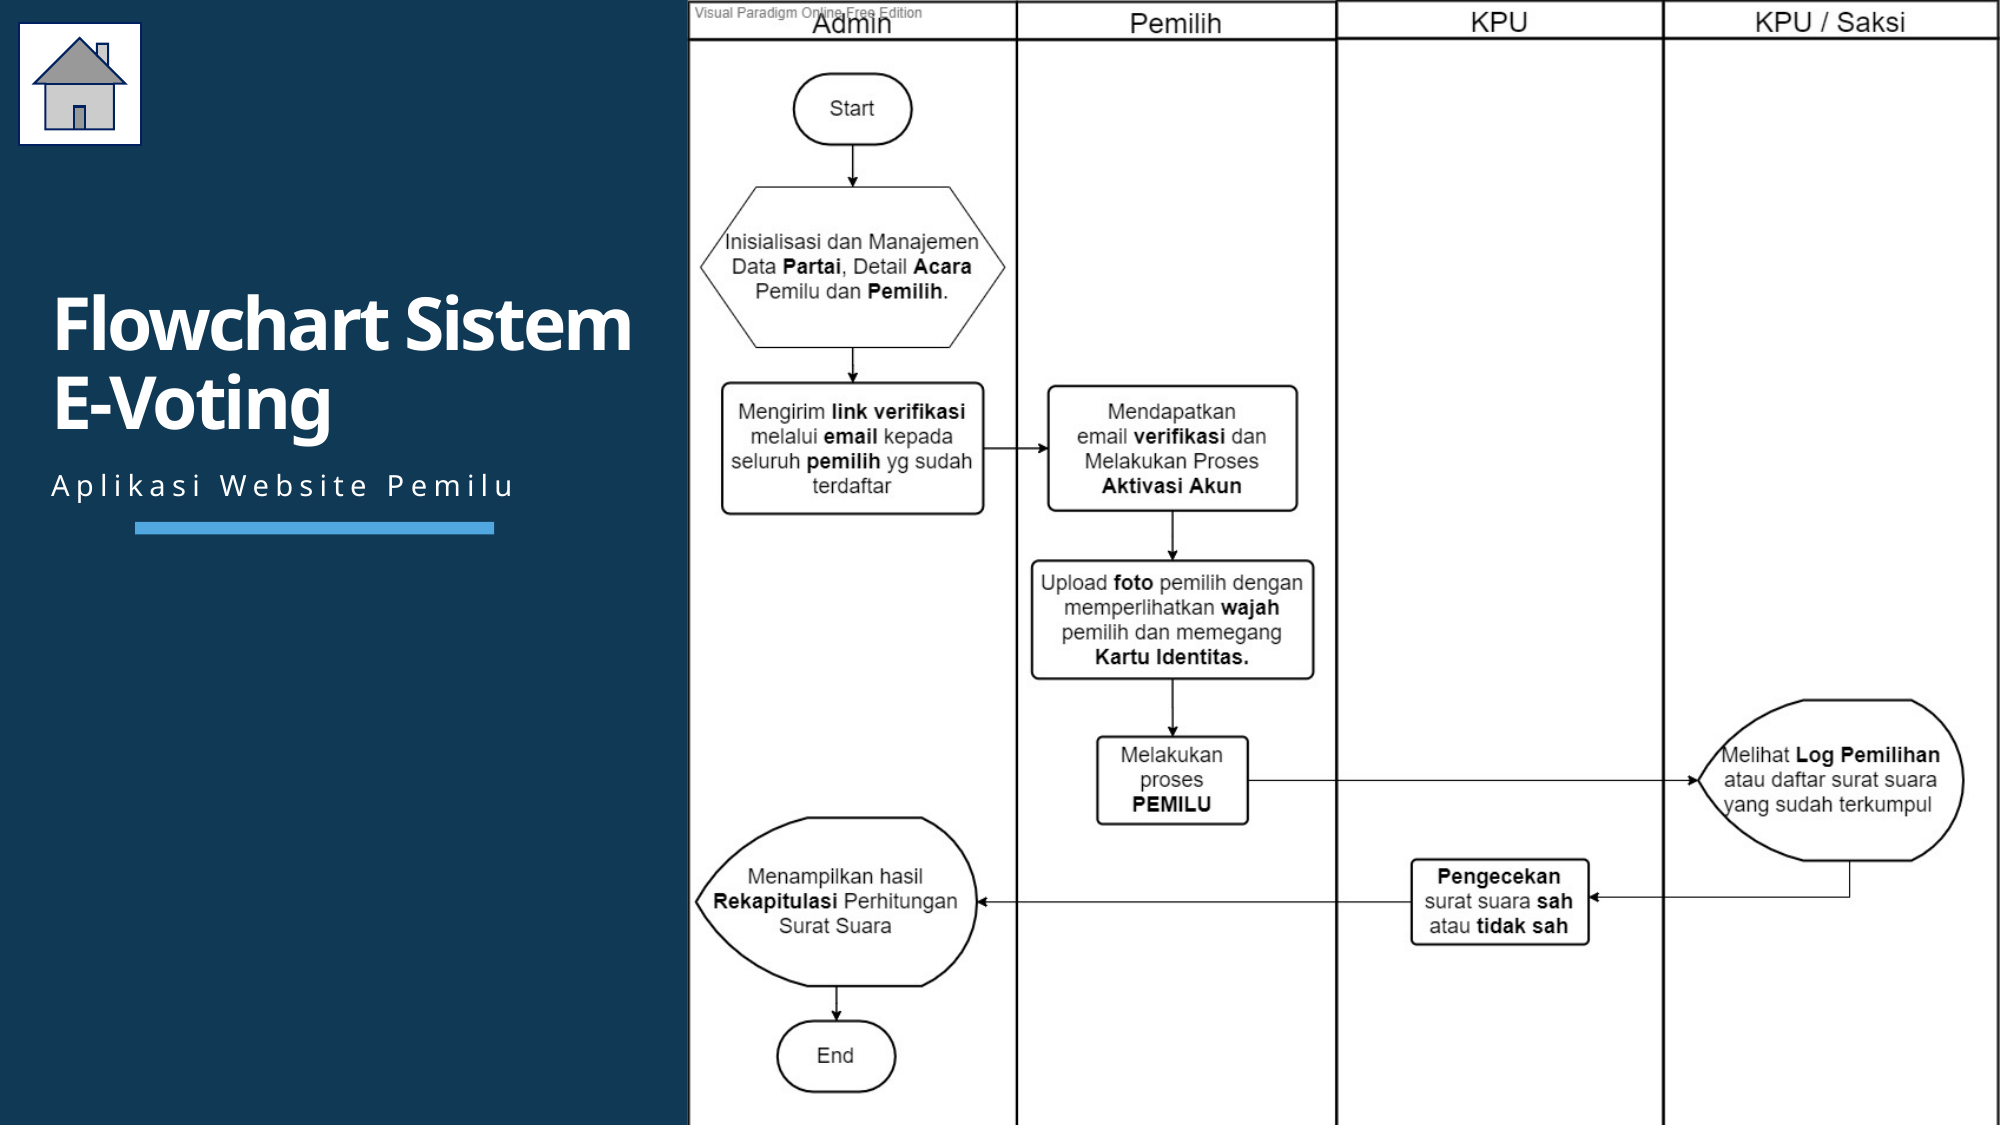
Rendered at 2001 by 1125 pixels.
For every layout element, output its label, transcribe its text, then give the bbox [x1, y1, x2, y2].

list Aplikasi Website Pemilu [51, 463, 687, 563]
picture [687, 0, 2000, 1125]
title Flowchart Sistem E-Voting [51, 223, 668, 453]
text_box [18, 22, 142, 146]
